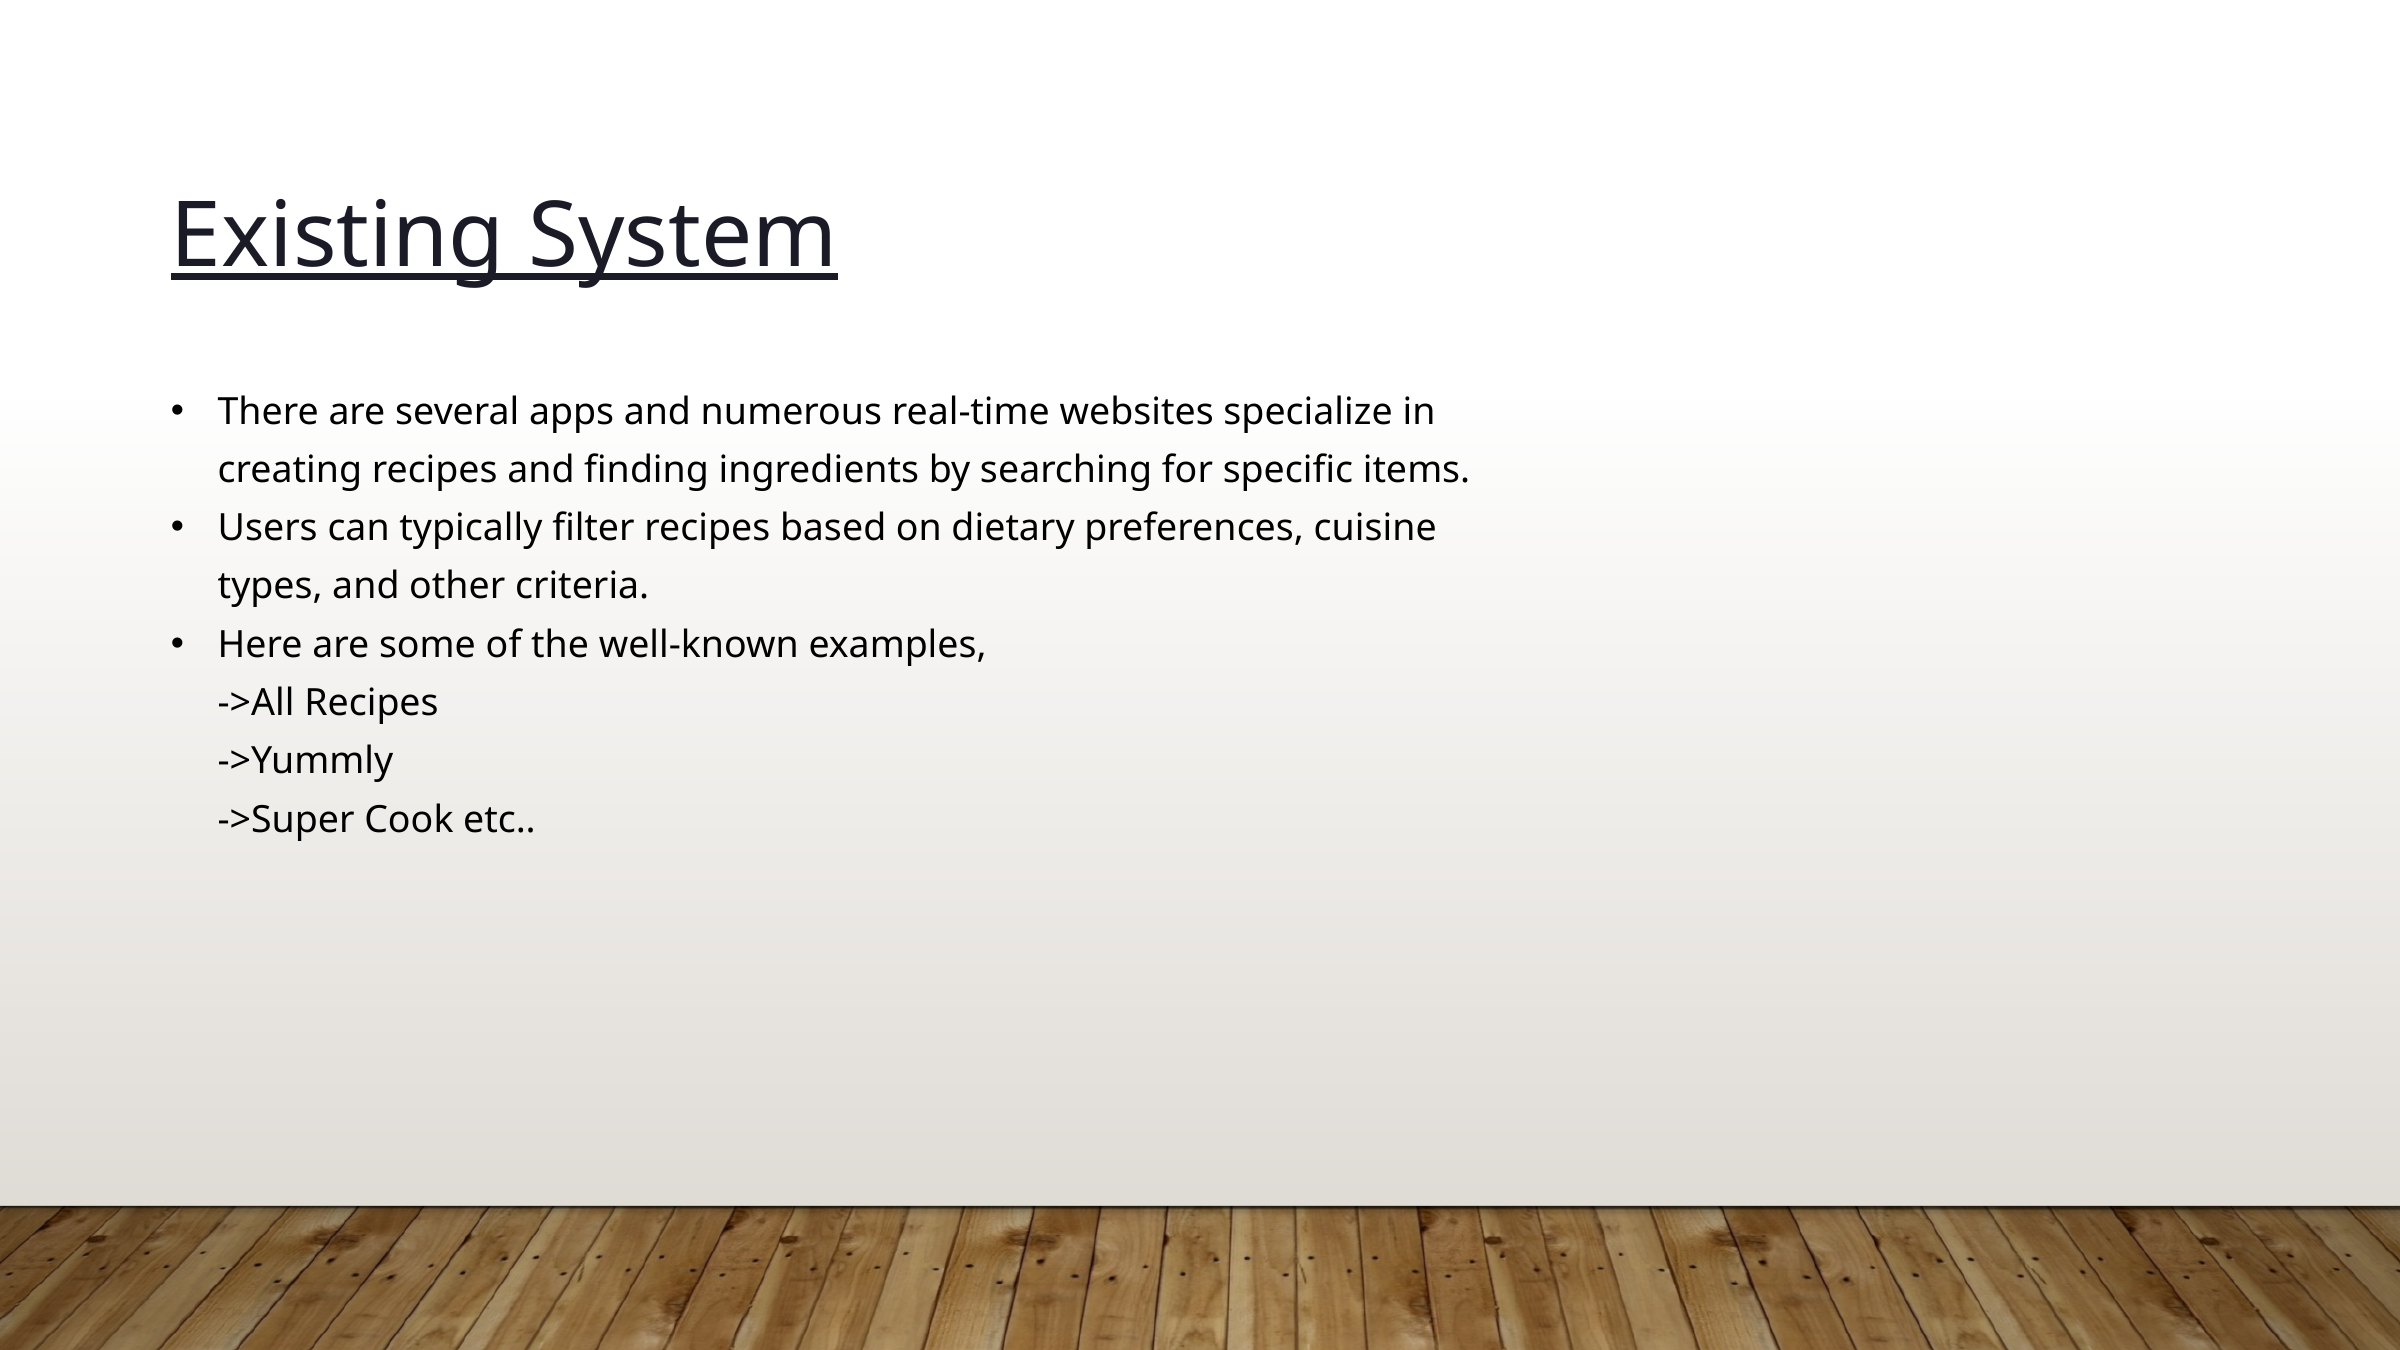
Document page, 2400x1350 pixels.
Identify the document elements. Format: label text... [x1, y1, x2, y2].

text_box There are several apps and numerous real-time websites specialize in creating recipes and finding ingredients by searching for specific items. Users can typically filter recipes based on dietary preferences, cuisine types, and other criteria. Here are some of the well-known examples, ->All Recipes ->Yummly ->Super Cook etc.. [156, 366, 1548, 915]
picture [0, 1206, 2400, 1350]
text_box Existing System [156, 163, 1040, 278]
